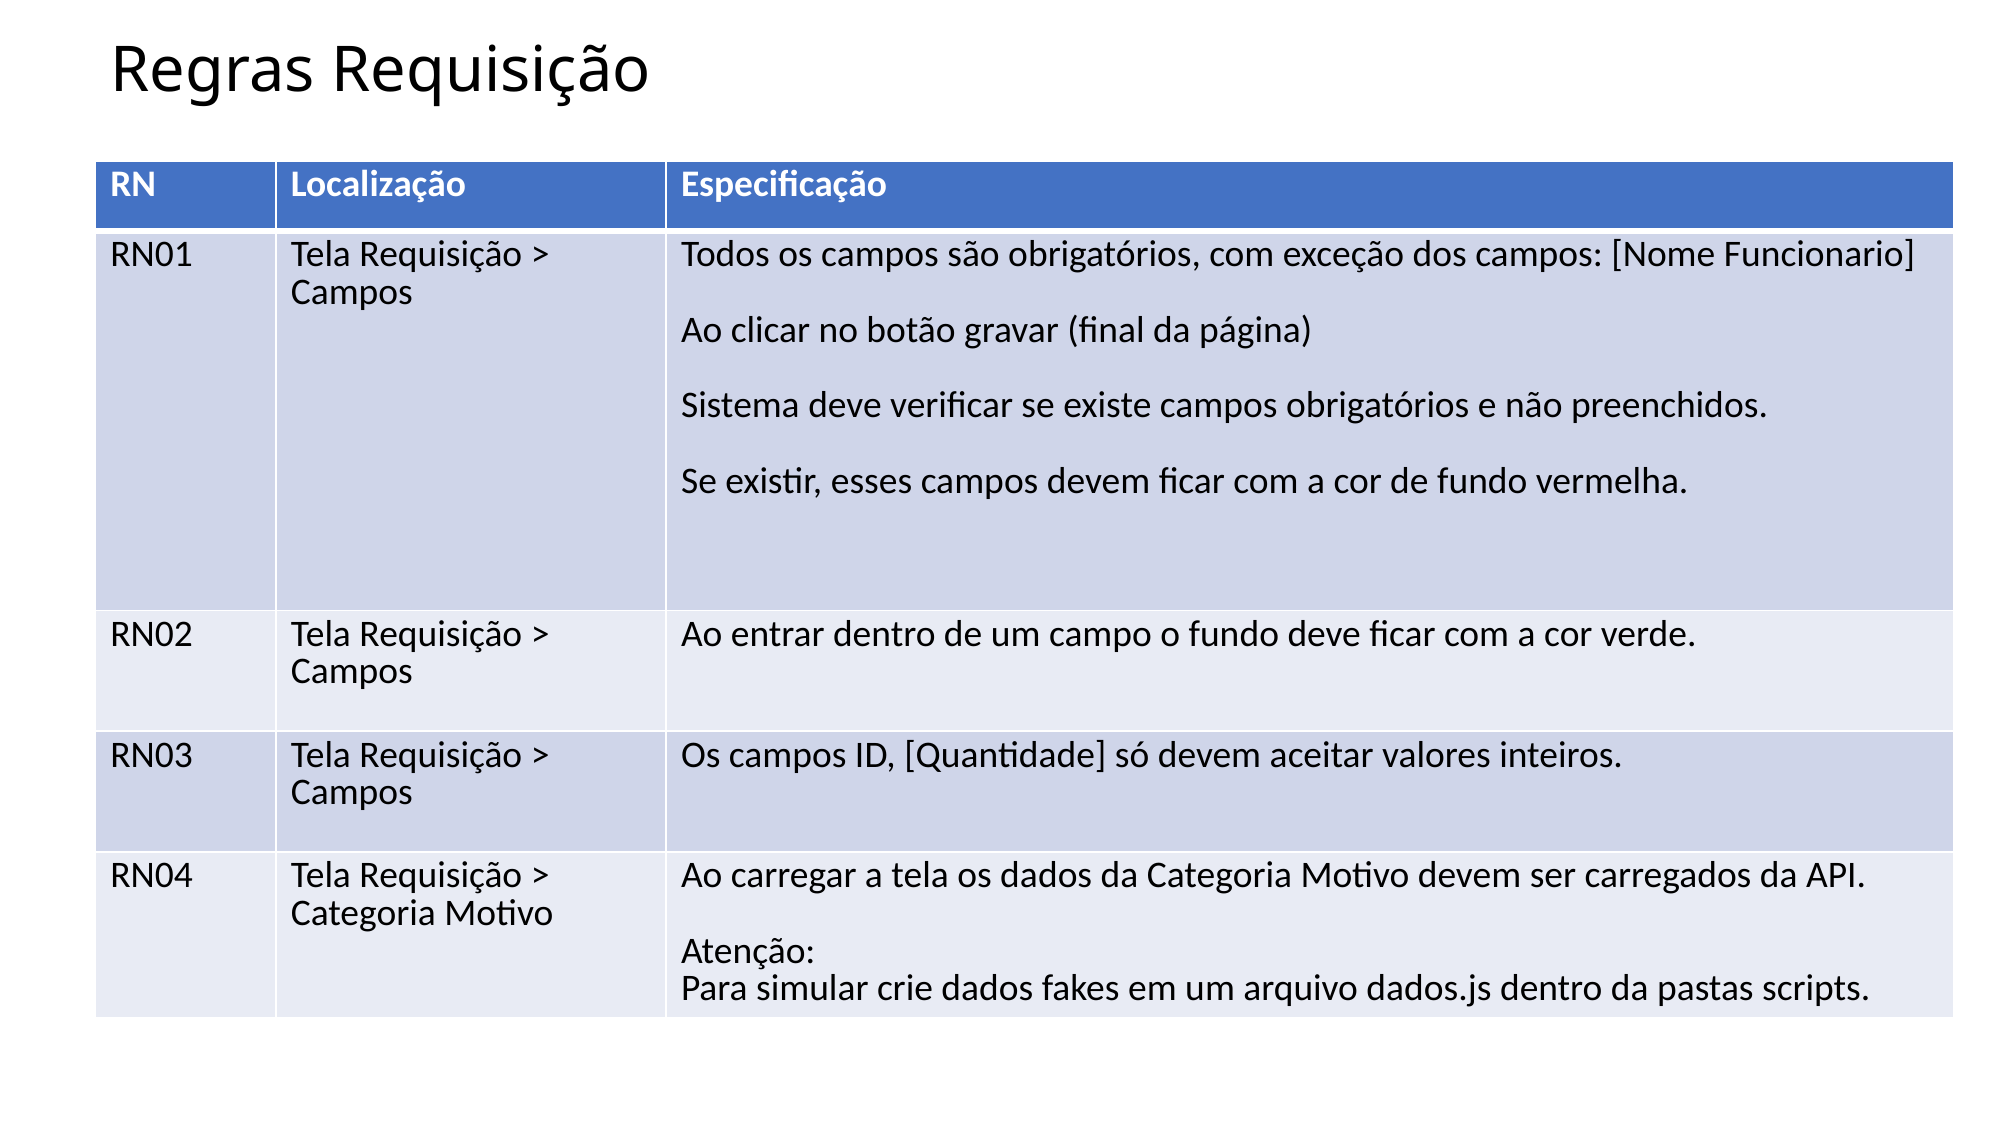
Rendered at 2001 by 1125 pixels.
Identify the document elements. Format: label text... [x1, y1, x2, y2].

table_cell RN04 [96, 853, 275, 1017]
title Regras Requisição [95, 29, 1821, 113]
table_cell RN03 [96, 732, 275, 851]
table_cell Ao entrar dentro de um campo o fundo deve ficar com a cor verde. [667, 611, 1953, 730]
table_cell Todos os campos são obrigatórios, com exceção dos campos: [Nome Funcionario] Ao clicar no botão gravar (final da página) Sistema deve verificar se existe campos obrigatórios e não preenchidos. Se existir, esses campos devem ficar com a cor de fundo vermelha. [667, 234, 1953, 610]
table_header Localização [277, 162, 665, 228]
table_header RN [96, 162, 275, 228]
table_cell Os campos ID, [Quantidade] só devem aceitar valores inteiros. [667, 732, 1953, 851]
table_cell Tela Requisição > Categoria Motivo [277, 853, 665, 1017]
table_cell Tela Requisição > Campos [277, 234, 665, 610]
table_cell Tela Requisição > Campos [277, 732, 665, 851]
table_cell Ao carregar a tela os dados da Categoria Motivo devem ser carregados da API. Atenção: Para simular crie dados fakes em um arquivo dados.js dentro da pastas scripts. [667, 853, 1953, 1017]
table_cell Tela Requisição > Campos [277, 611, 665, 730]
table_header Especificação [667, 162, 1953, 228]
table_cell RN01 [96, 234, 275, 610]
table_cell RN02 [96, 611, 275, 730]
